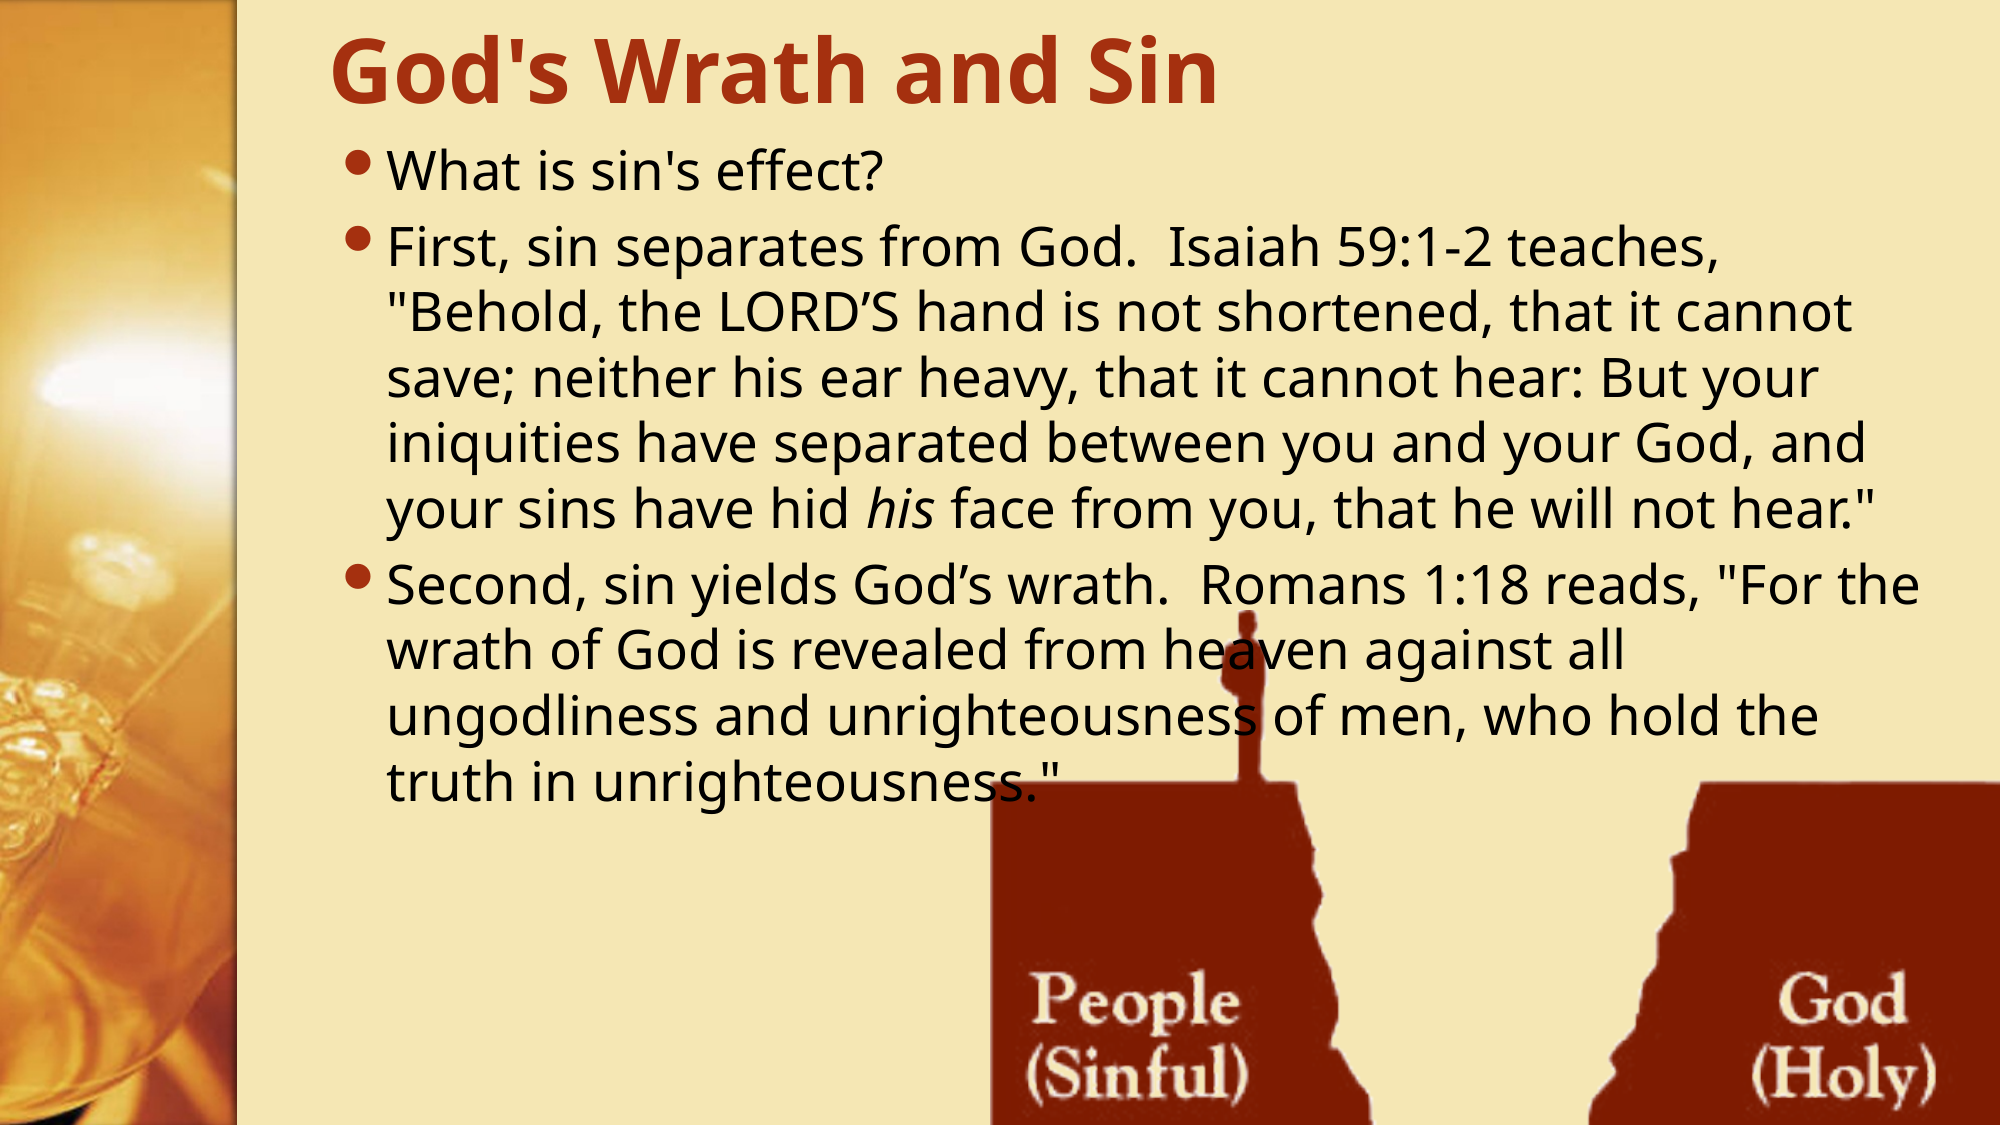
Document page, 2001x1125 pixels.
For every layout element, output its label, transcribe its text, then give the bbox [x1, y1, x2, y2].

list What is sin's effect? First, sin separates from God. Isaiah 59:1-2 teaches, "Behold, the LORD’S hand is not shortened, that it cannot save; neither his ear heavy, that it cannot hear: But your iniquities have separated between you and your God, and your sins have hid his face from you, that he will not hear." Second, sin yields God’s wrath. Romans 1:18 reads, "For the wrath of God is revealed from heaven against all ungodliness and unrighteousness of men, who hold the truth in unrighteousness." [313, 128, 1954, 832]
title God's Wrath and Sin [313, 0, 1954, 128]
picture [990, 610, 2000, 1125]
picture [0, 0, 237, 1125]
